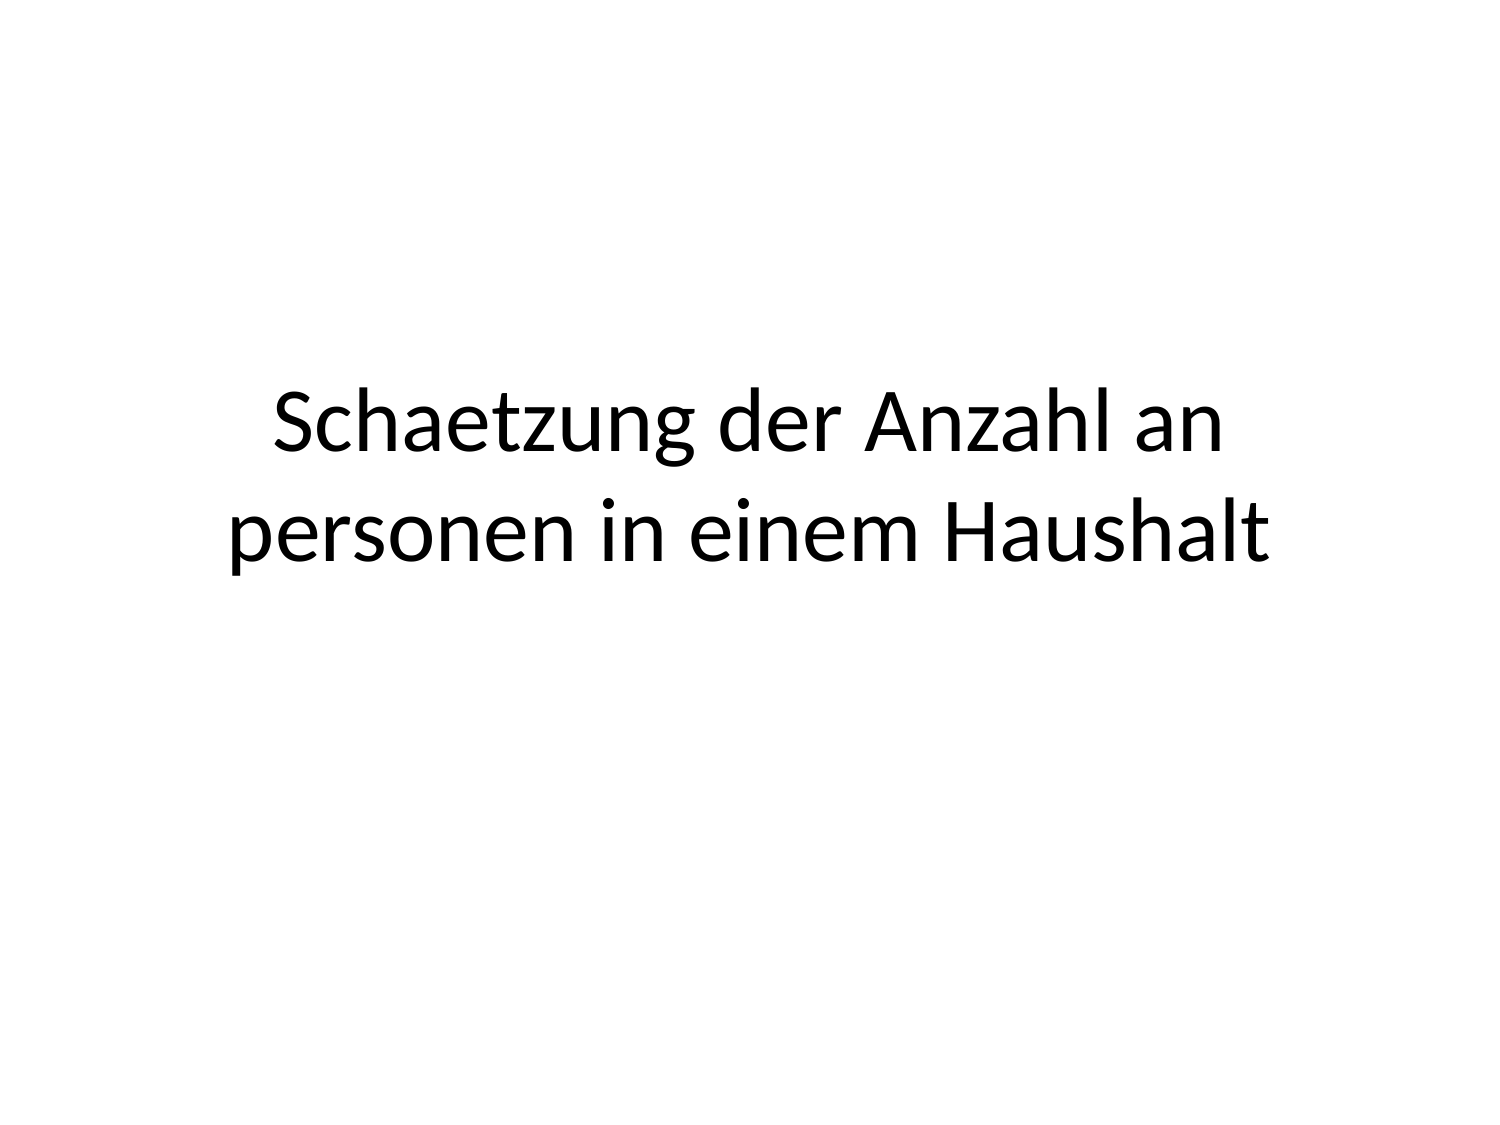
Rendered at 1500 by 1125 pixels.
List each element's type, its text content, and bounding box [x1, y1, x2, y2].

title Schaetzung der Anzahl an personen in einem Haushalt [112, 349, 1388, 591]
